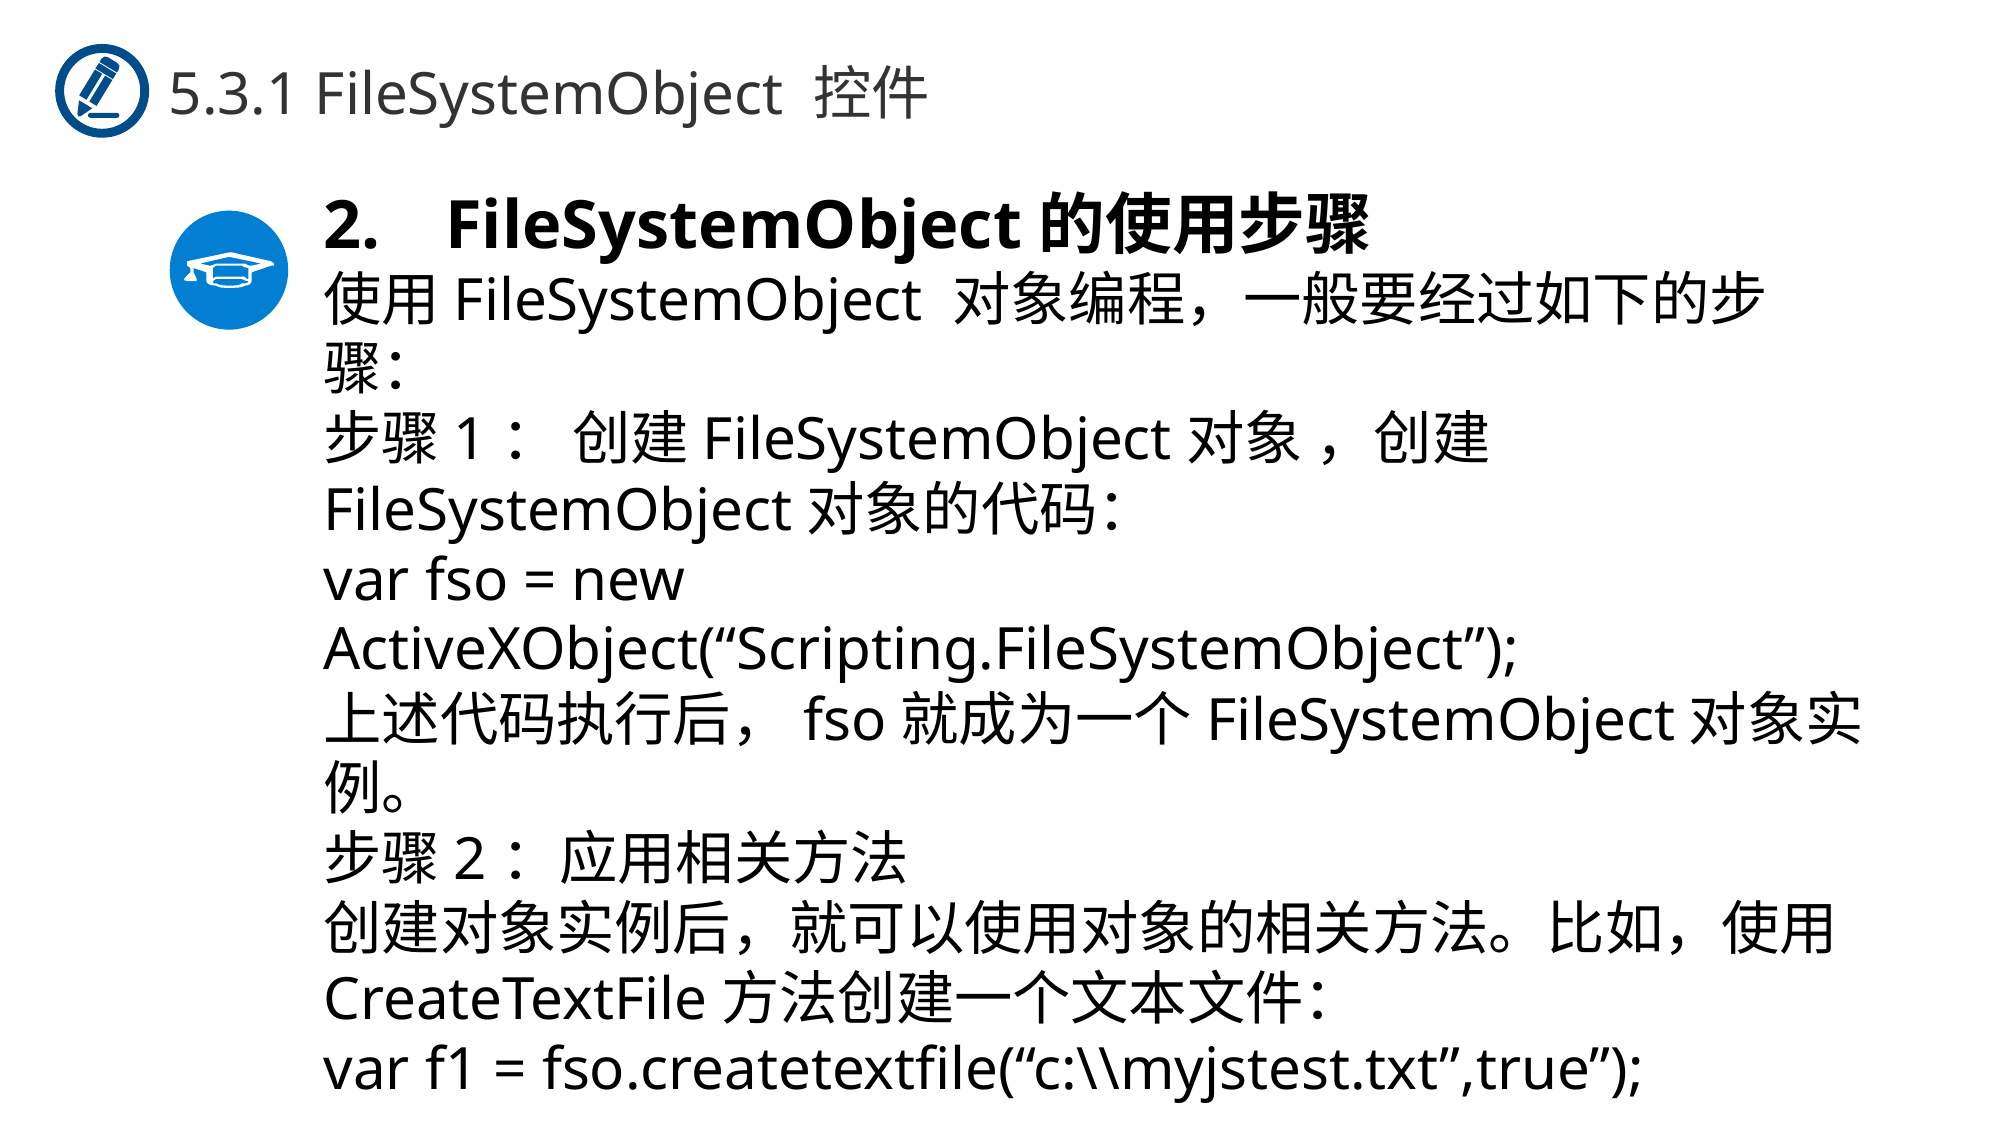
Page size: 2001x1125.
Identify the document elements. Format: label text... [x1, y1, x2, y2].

text_box 5.3.1 FileSystemObject 控件 [149, 46, 950, 137]
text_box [169, 181, 1877, 1078]
text_box [55, 43, 150, 138]
